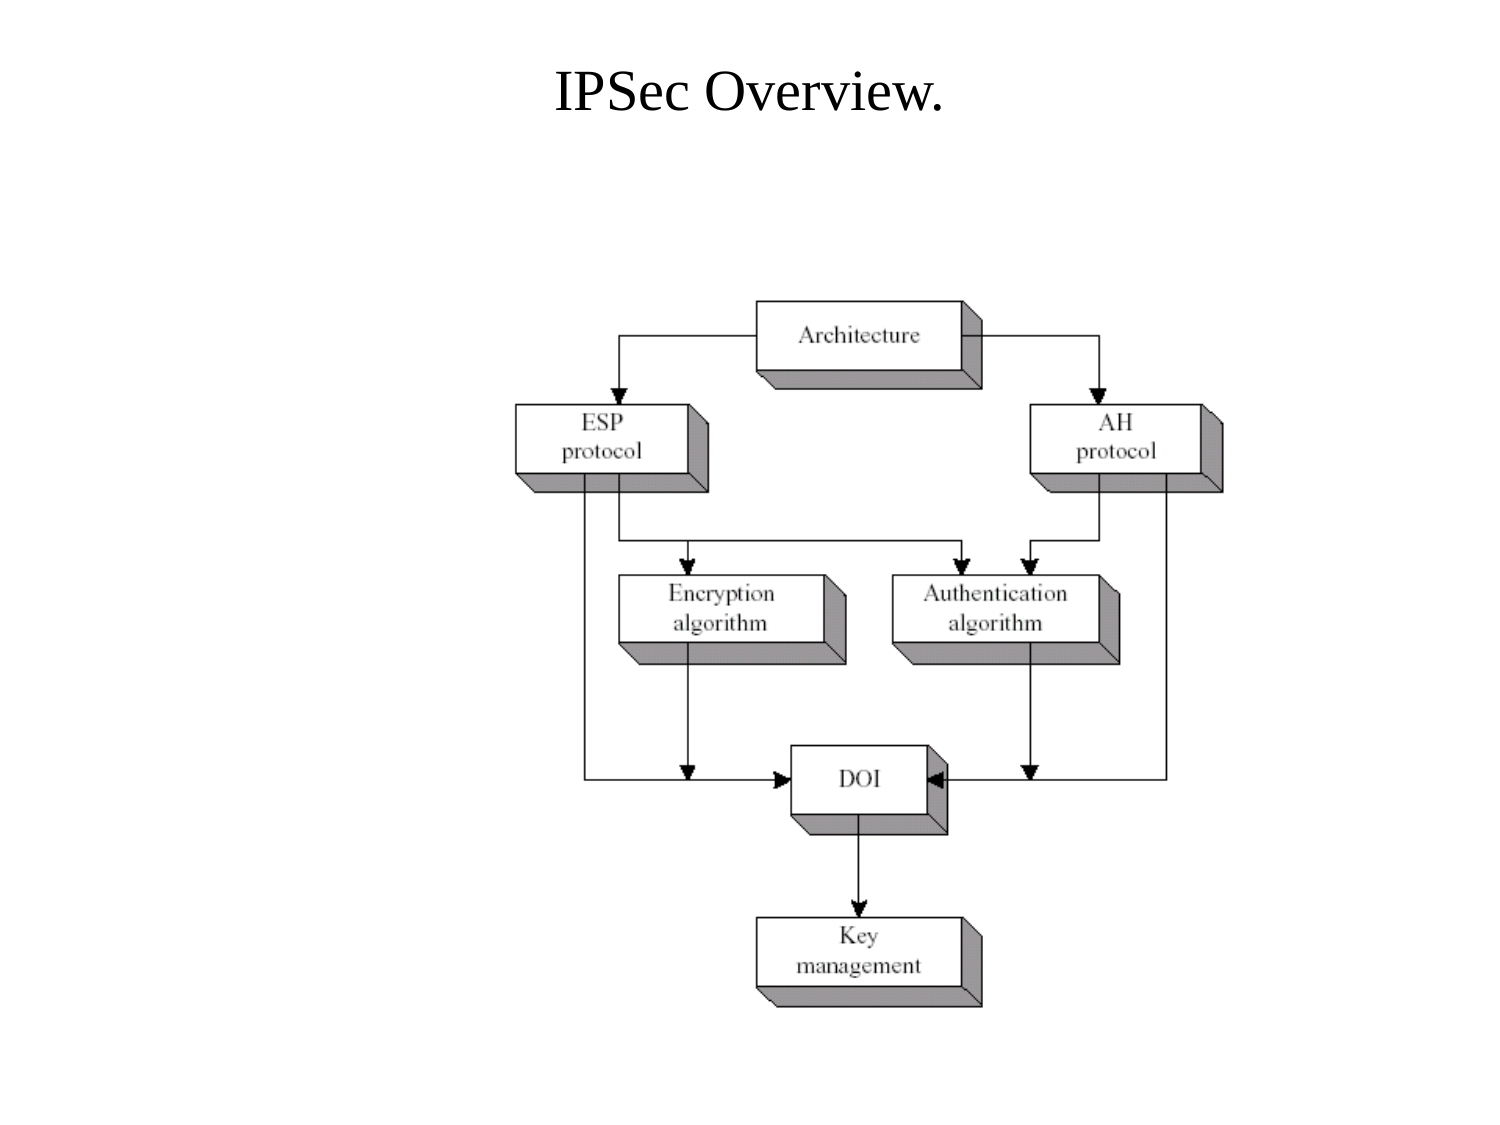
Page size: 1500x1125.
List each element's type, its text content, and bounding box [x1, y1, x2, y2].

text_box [455, 279, 1388, 1026]
title IPSec Overview. [75, 45, 1425, 233]
